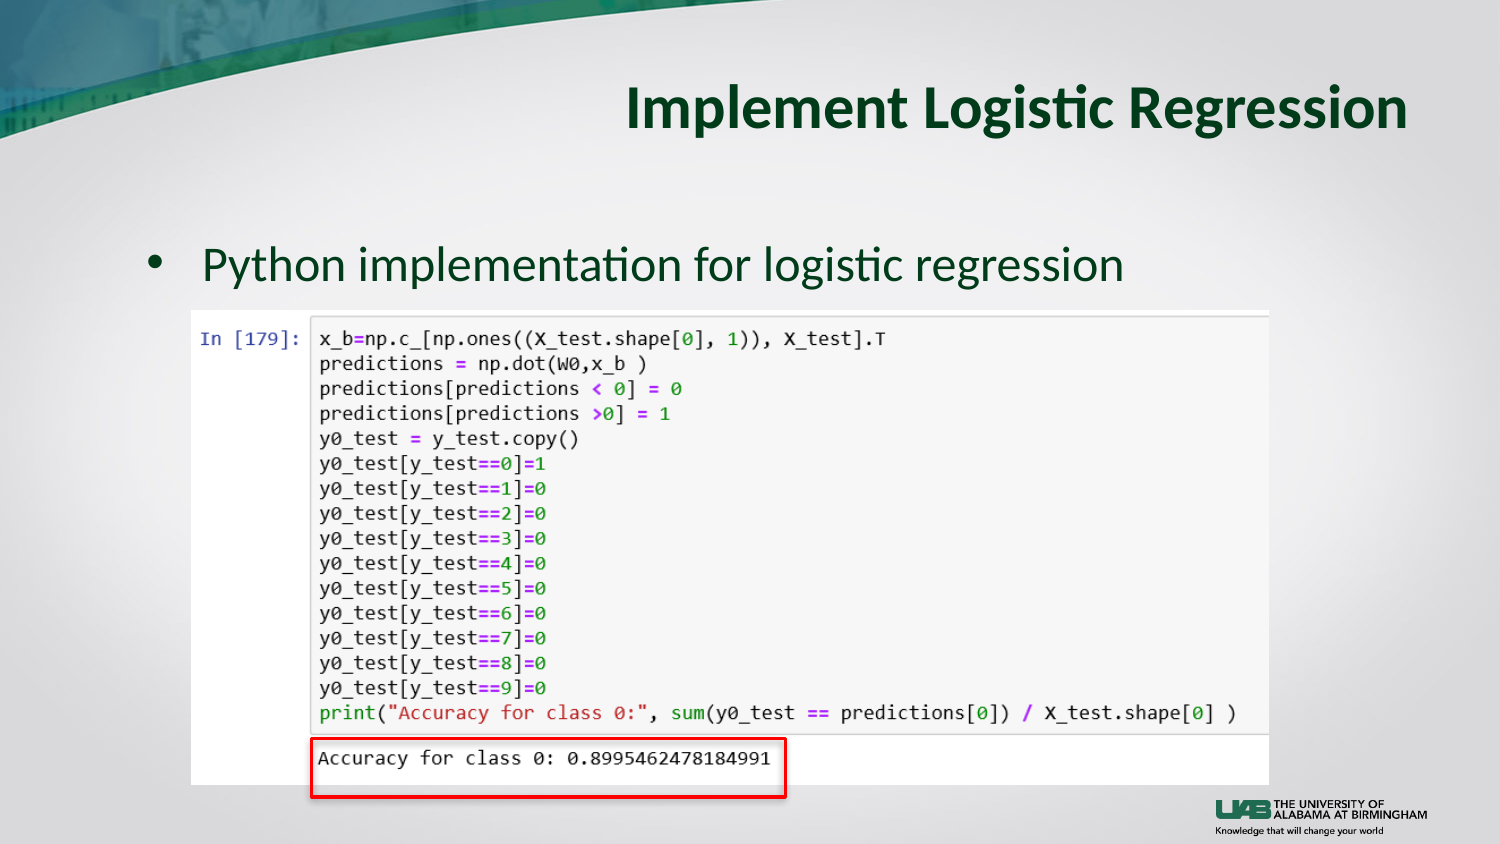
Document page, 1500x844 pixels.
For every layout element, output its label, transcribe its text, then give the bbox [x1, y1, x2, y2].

title Implement Logistic Regression [166, 58, 1425, 209]
picture [0, 0, 1500, 844]
text_box [311, 793, 786, 798]
list Python implementation for logistic regression [75, 224, 1425, 313]
